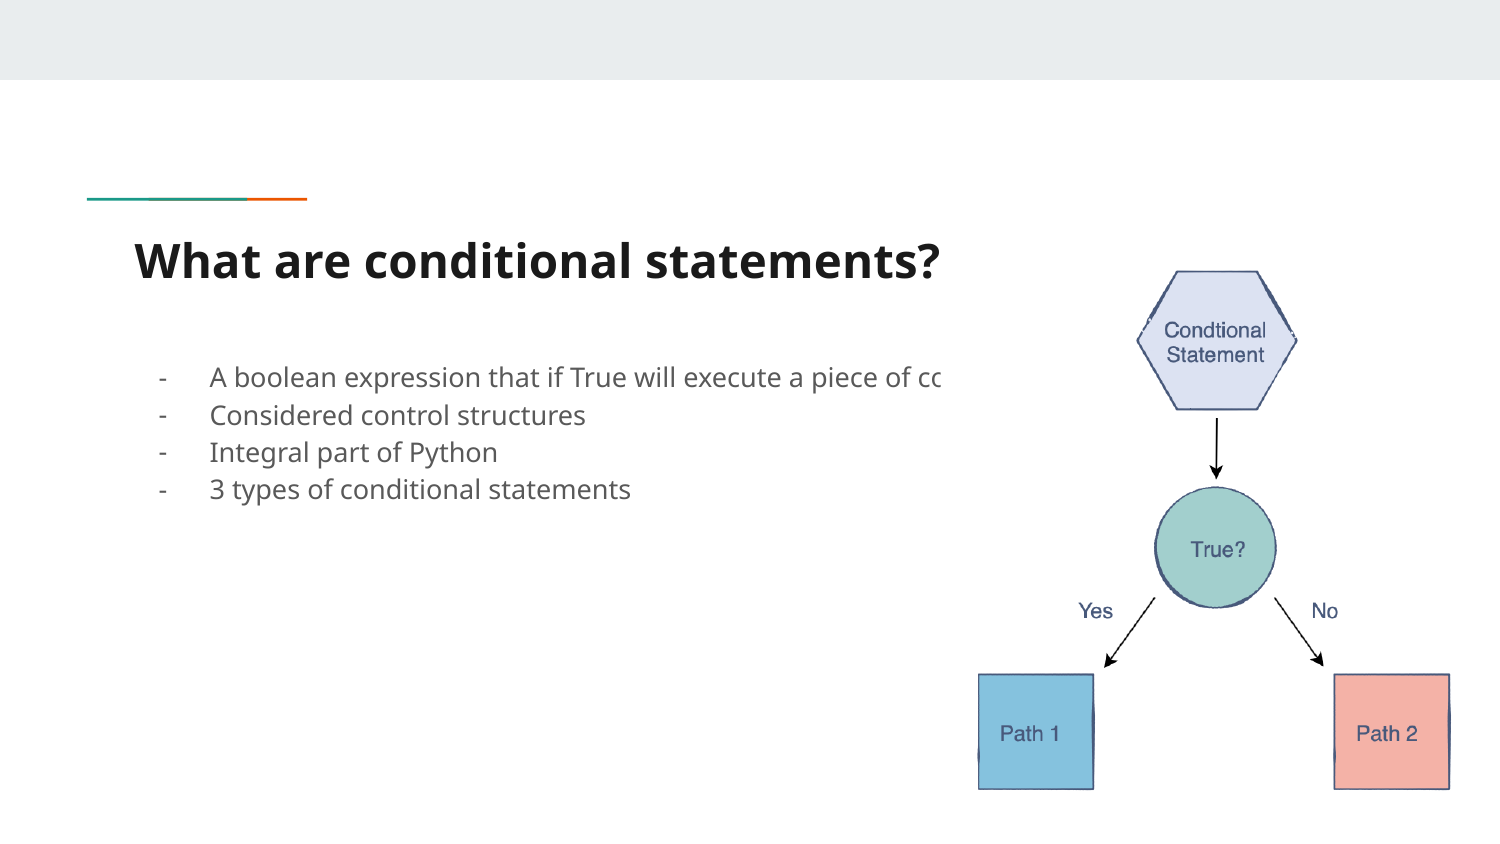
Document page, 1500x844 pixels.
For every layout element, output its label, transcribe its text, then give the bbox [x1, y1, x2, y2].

picture [940, 244, 1486, 819]
title What are conditional statements? [119, 216, 1381, 305]
list A boolean expression that if True will execute a piece of code Considered control structures Integral part of Python 3 types of conditional statements [119, 341, 935, 784]
